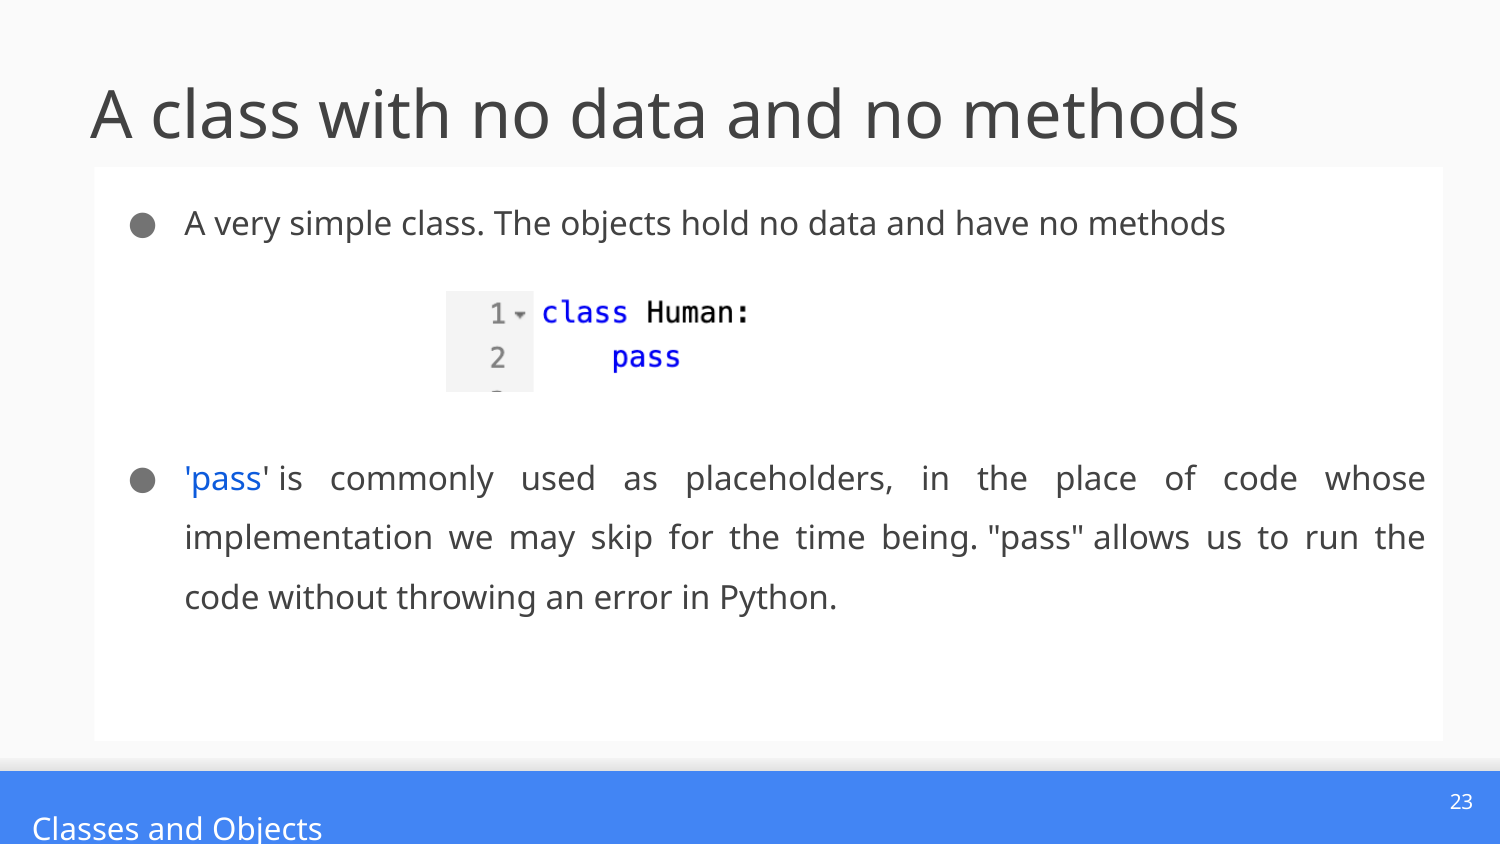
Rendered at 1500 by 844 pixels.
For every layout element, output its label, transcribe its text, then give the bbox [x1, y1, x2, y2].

list A very simple class. The objects hold no data and have no methods 'pass' is commonly used as placeholders, in the place of code whose implementation we may skip for the time being. "pass" allows us to run the code without throwing an error in Python. [94, 167, 1444, 742]
slide_number 23 [1398, 770, 1489, 835]
title A class with no data and no methods [75, 41, 1425, 168]
picture [446, 291, 1360, 392]
